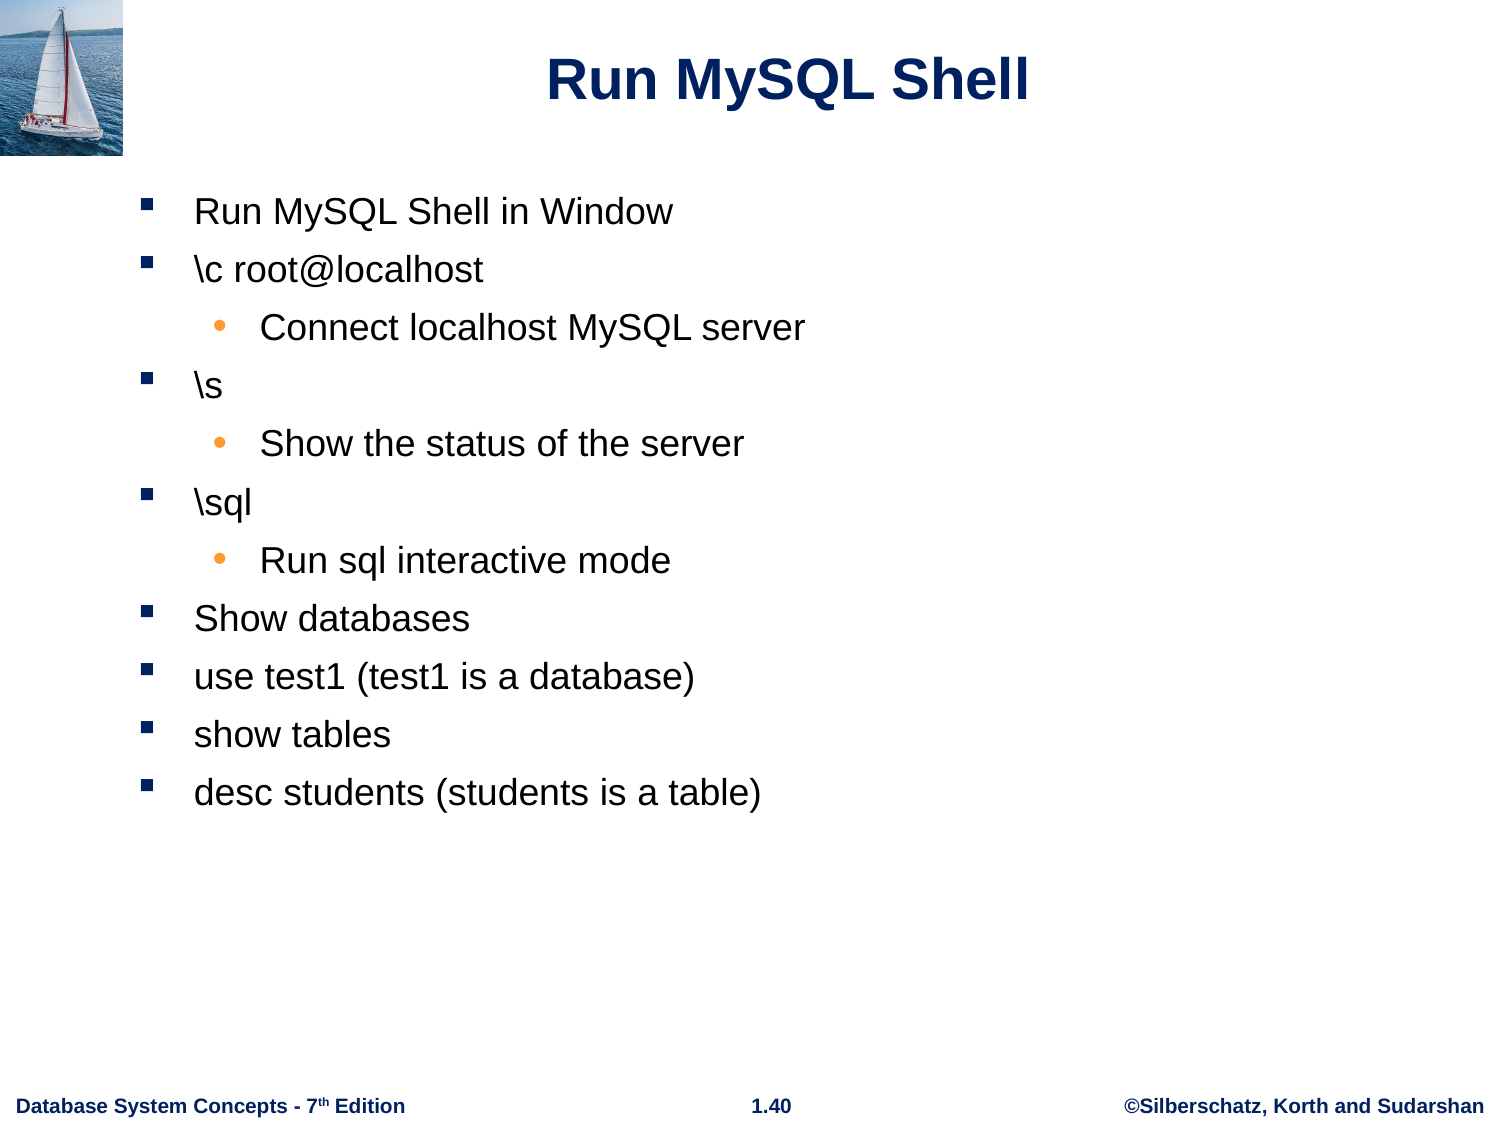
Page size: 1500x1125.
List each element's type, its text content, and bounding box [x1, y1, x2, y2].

list Run MySQL Shell in Window \c root@localhost Connect localhost MySQL server \s Show the status of the server \sql Run sql interactive mode Show databases use test1 (test1 is a database) show tables desc students (students is a table) [122, 179, 1391, 984]
title Run MySQL Shell [125, 18, 1452, 120]
picture [0, 0, 123, 156]
